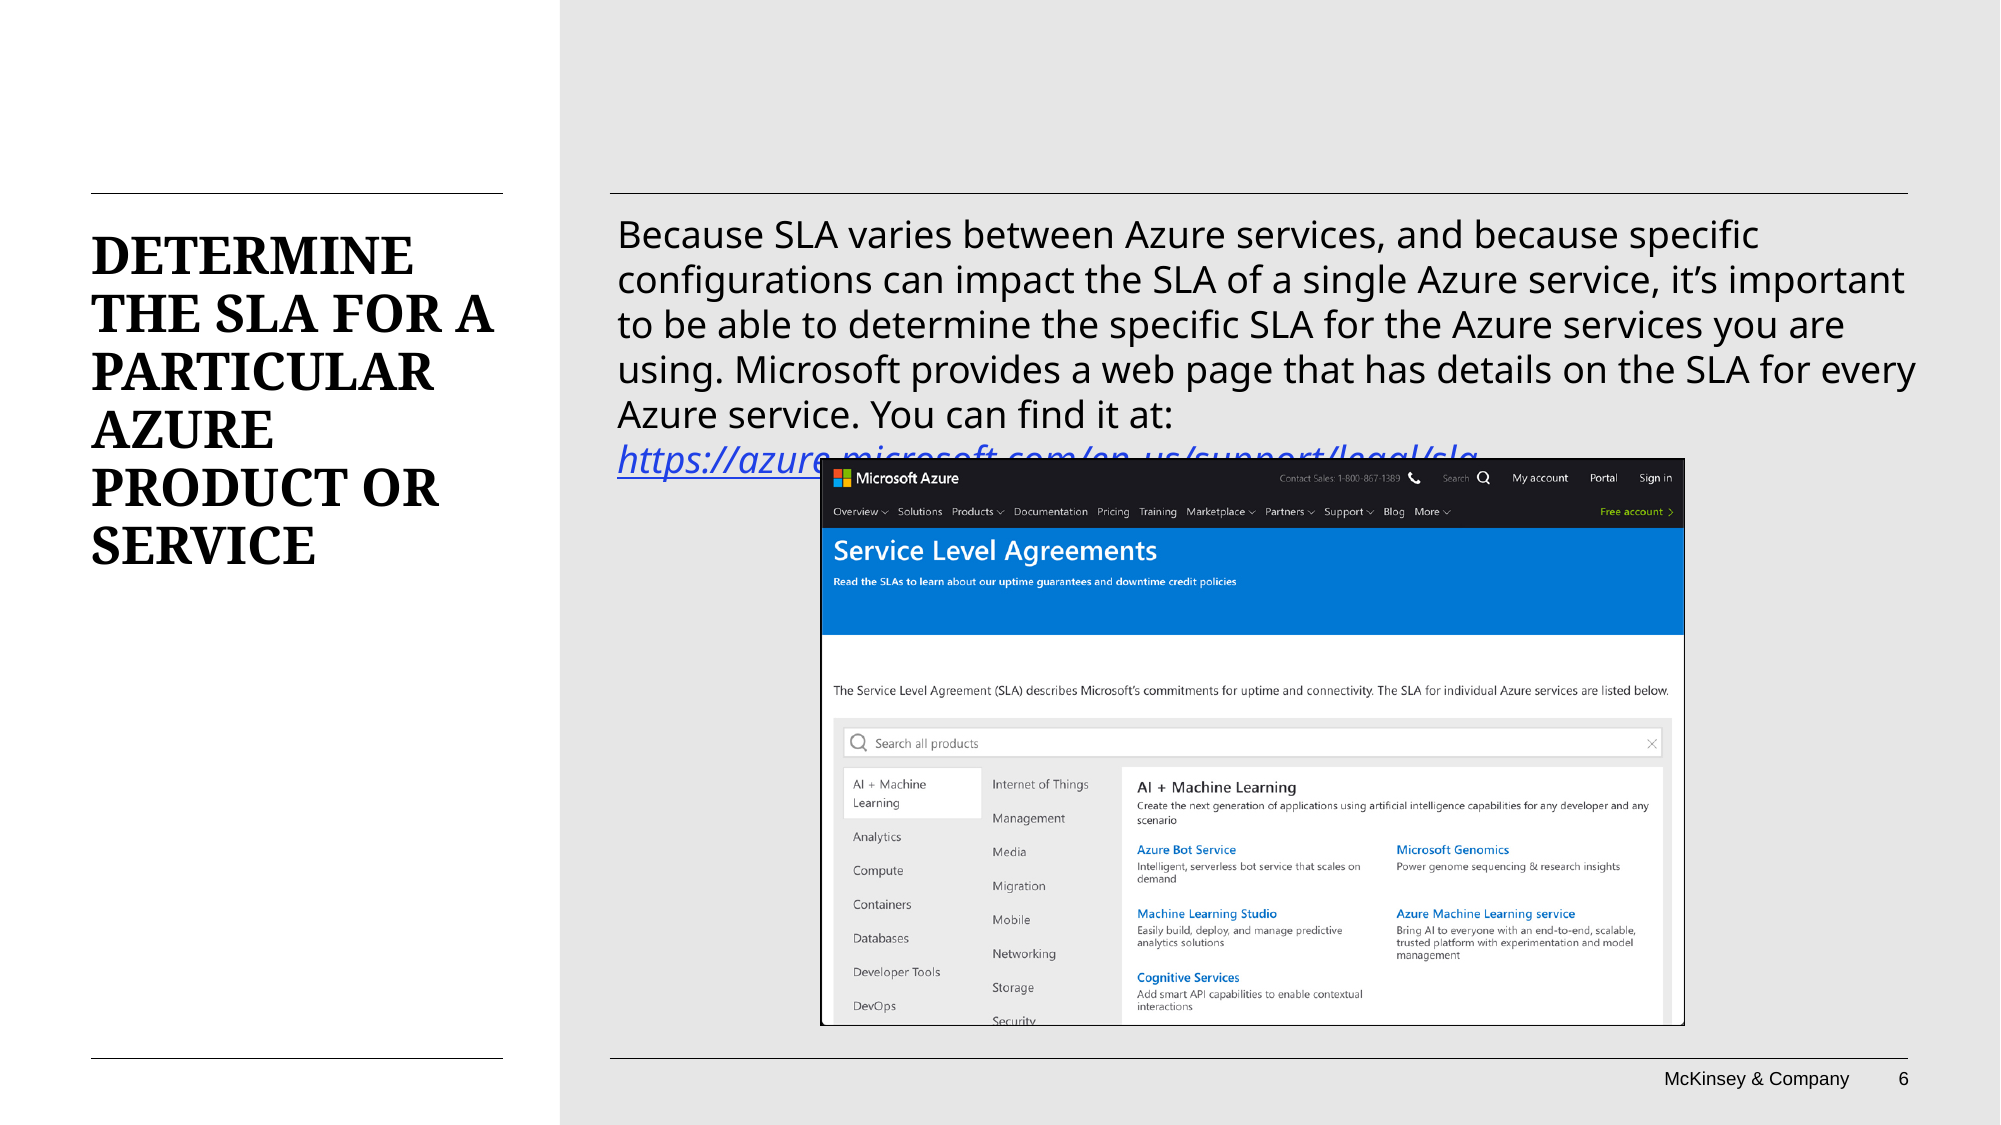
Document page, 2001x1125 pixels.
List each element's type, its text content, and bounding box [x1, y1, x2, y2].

text_box Because SLA varies between Azure services, and because specific configurations can impact the SLA of a single Azure service, it’s important to be able to determine the specific SLA for the Azure services you are using. Microsoft provides a web page that has details on the SLA for every Azure service. You can find it at: https://azure.microsoft.com/en-us/support/legal/sla [602, 203, 1932, 495]
title Determine the SLA for a particular Azure product or service [91, 450, 504, 577]
picture [819, 458, 1685, 1026]
